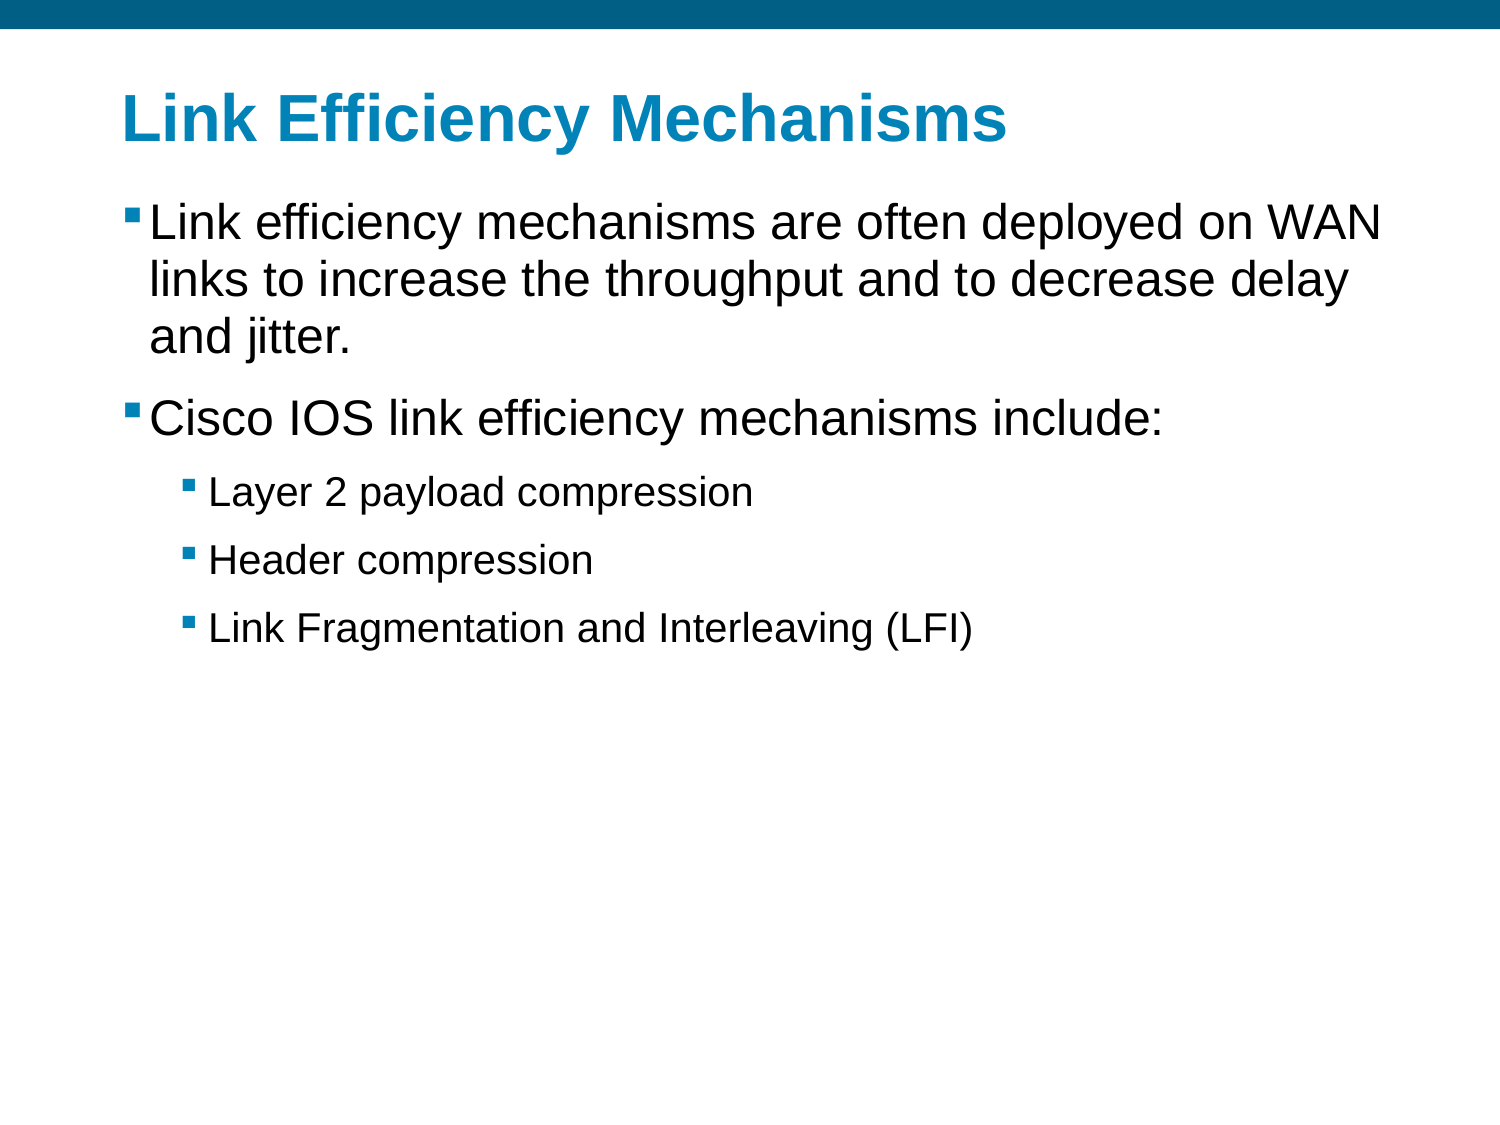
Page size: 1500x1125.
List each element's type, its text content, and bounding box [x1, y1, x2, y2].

title Link Efficiency Mechanisms [107, 50, 1444, 163]
list Link efficiency mechanisms are often deployed on WAN links to increase the throughput and to decrease delay and jitter. Cisco IOS link efficiency mechanisms include: Layer 2 payload compression Header compression Link Fragmentation and Interleaving (LFI) [107, 187, 1447, 1075]
